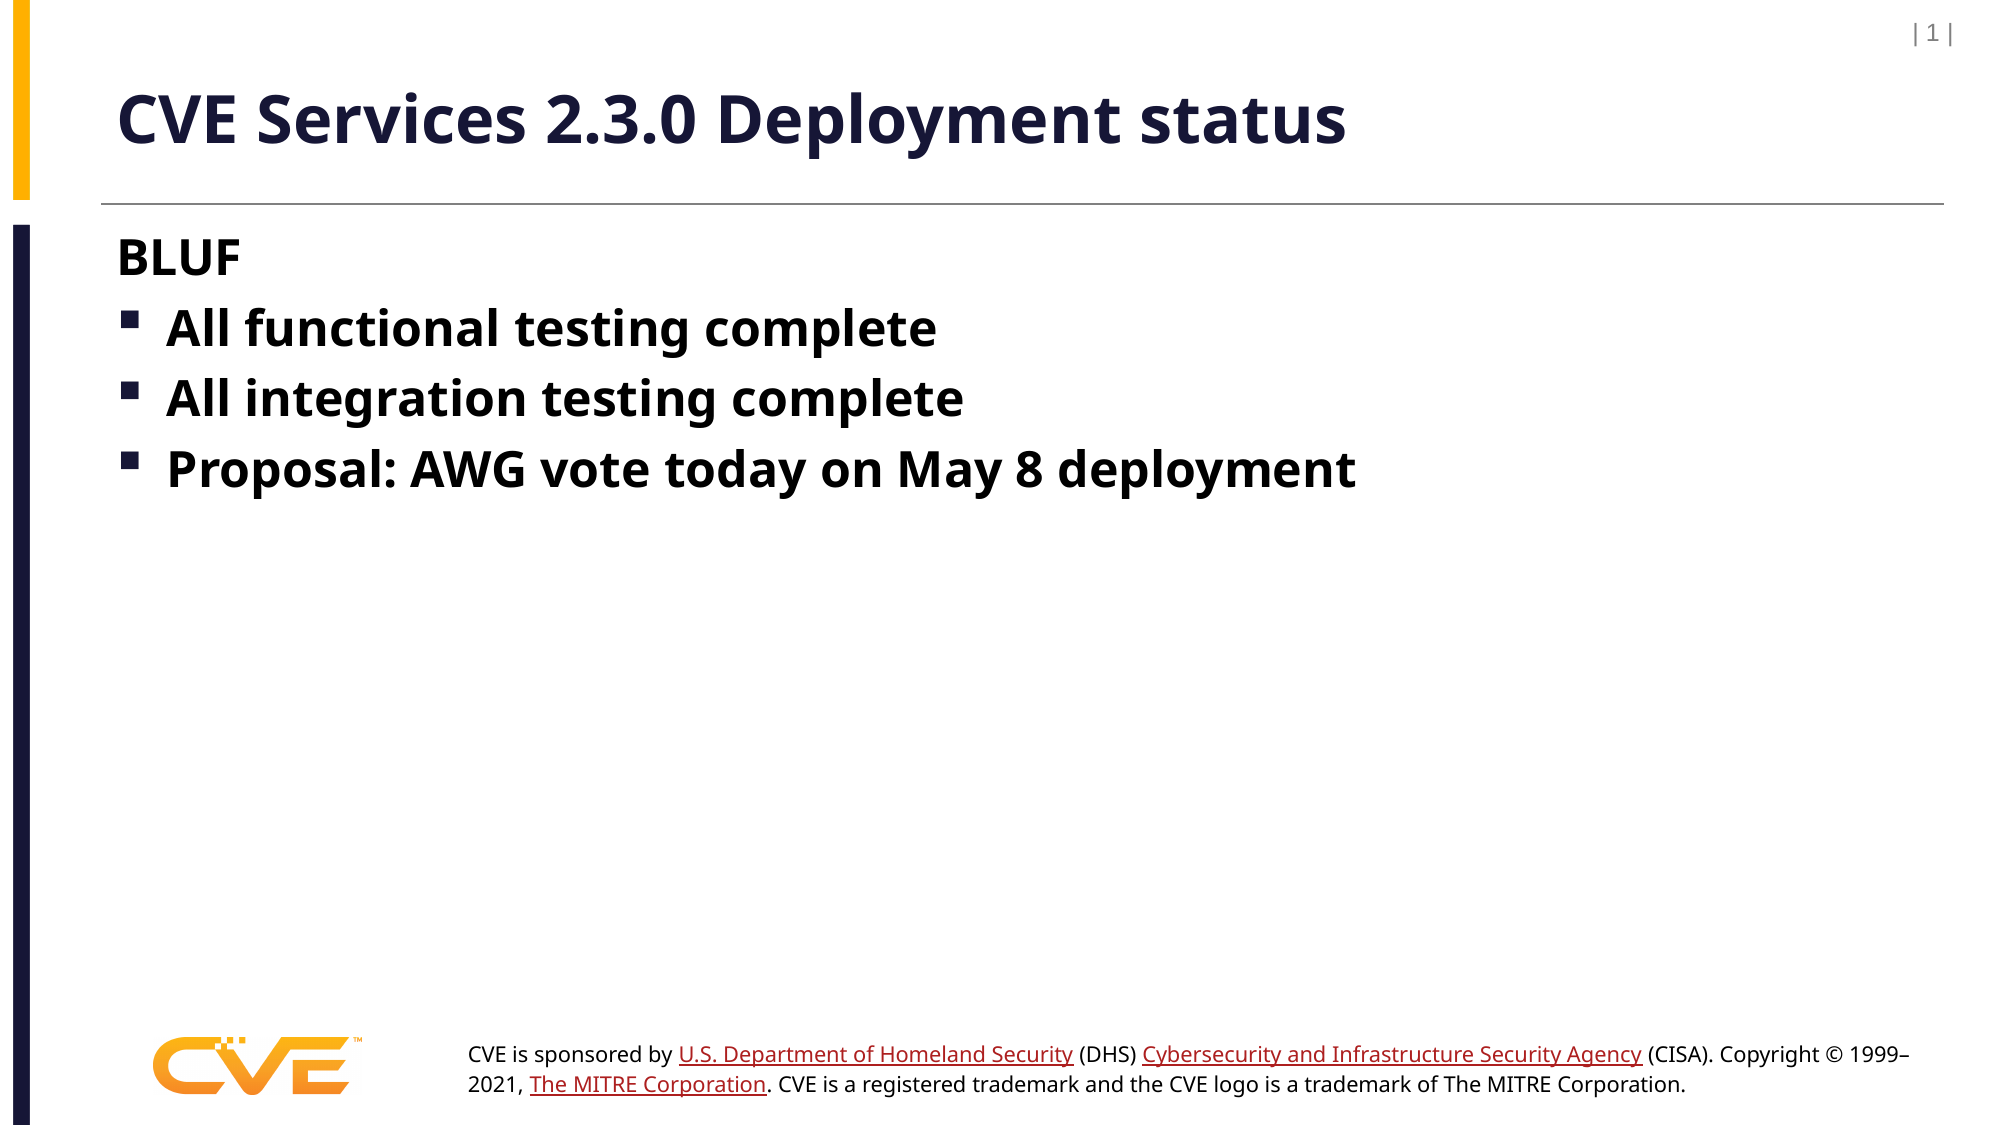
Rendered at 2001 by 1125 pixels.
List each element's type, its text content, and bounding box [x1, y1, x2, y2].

picture [153, 1037, 362, 1095]
list BLUF All functional testing complete All integration testing complete Proposal: AWG vote today on May 8 deployment [101, 224, 1945, 1012]
title CVE Services 2.3.0 Deployment status [101, 60, 1945, 184]
slide_number | 1 | [1685, 9, 1976, 51]
